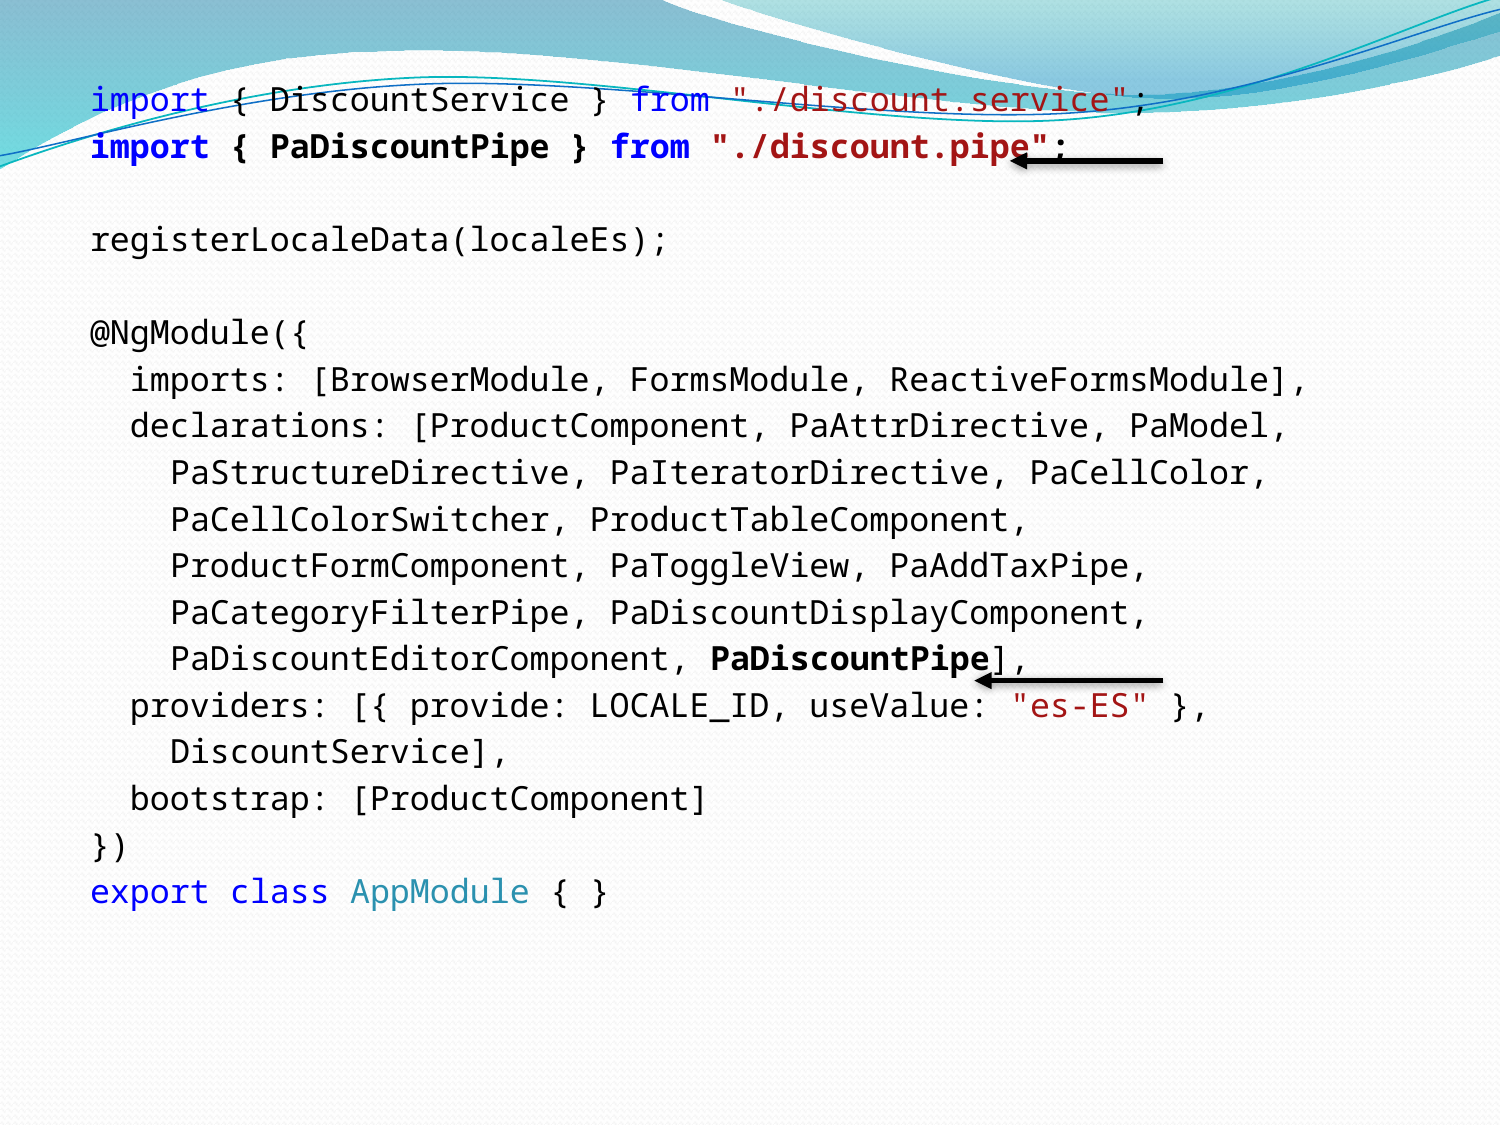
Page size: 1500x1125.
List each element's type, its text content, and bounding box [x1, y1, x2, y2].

list import { DiscountService } from "./discount.service"; import { PaDiscountPipe } from "./discount.pipe"; registerLocaleData(localeEs); @NgModule({ imports: [BrowserModule, FormsModule, ReactiveFormsModule], declarations: [ProductComponent, PaAttrDirective, PaModel, PaStructureDirective, PaIteratorDirective, PaCellColor, PaCellColorSwitcher, ProductTableComponent, ProductFormComponent, PaToggleView, PaAddTaxPipe, PaCategoryFilterPipe, PaDiscountDisplayComponent, PaDiscountEditorComponent, PaDiscountPipe], providers: [{ provide: LOCALE_ID, useValue: "es-ES" }, DiscountService], bootstrap: [ProductComponent] }) export class AppModule { } [74, 70, 1426, 1031]
